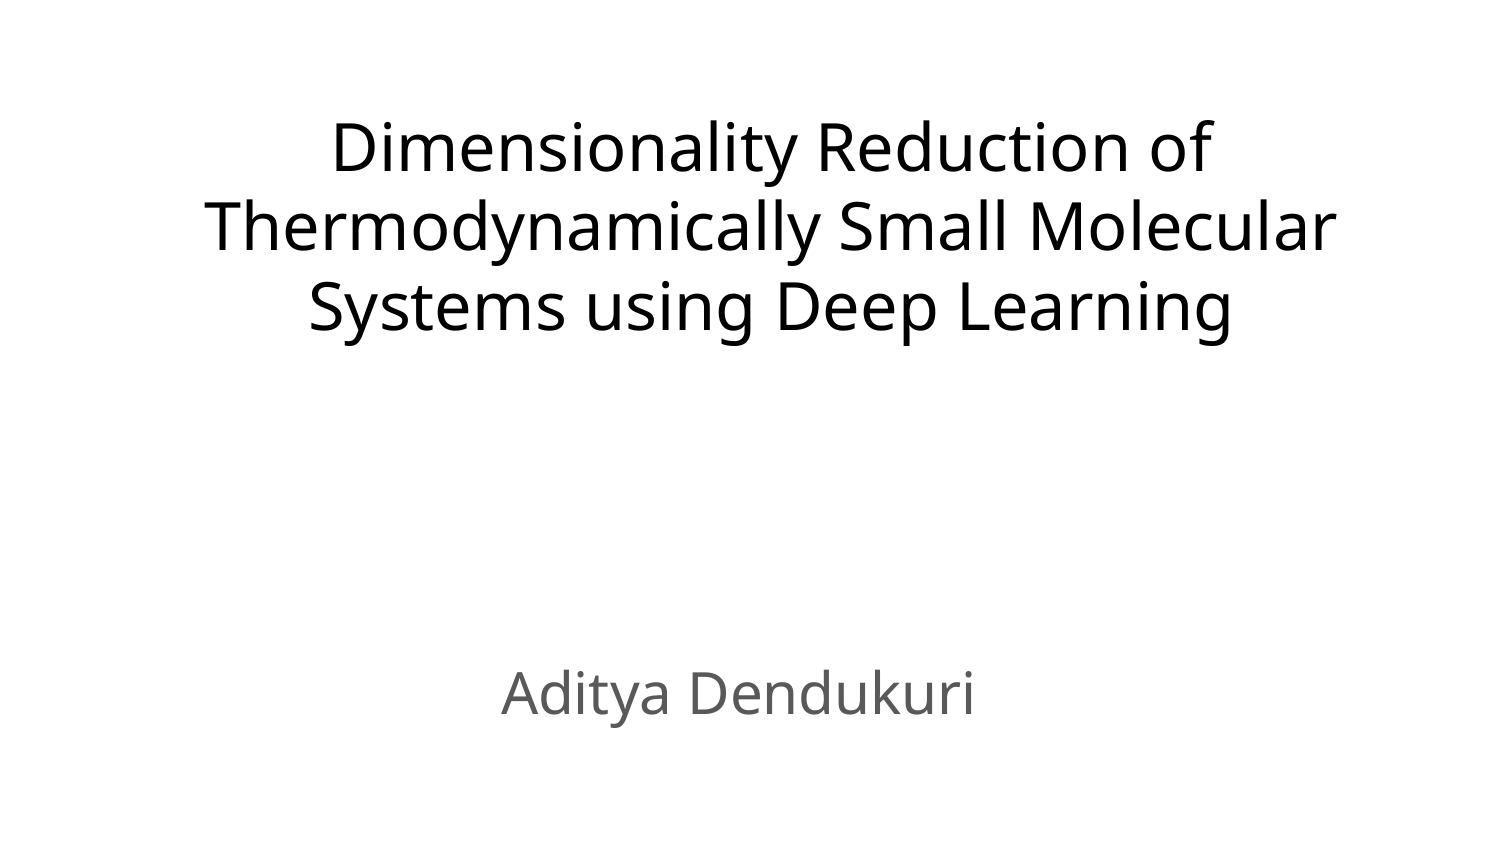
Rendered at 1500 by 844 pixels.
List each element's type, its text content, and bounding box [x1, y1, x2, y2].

title Dimensionality Reduction of Thermodynamically Small Molecular Systems using Deep Learning [73, 22, 1471, 360]
subtitle Aditya Dendukuri [40, 641, 1438, 772]
